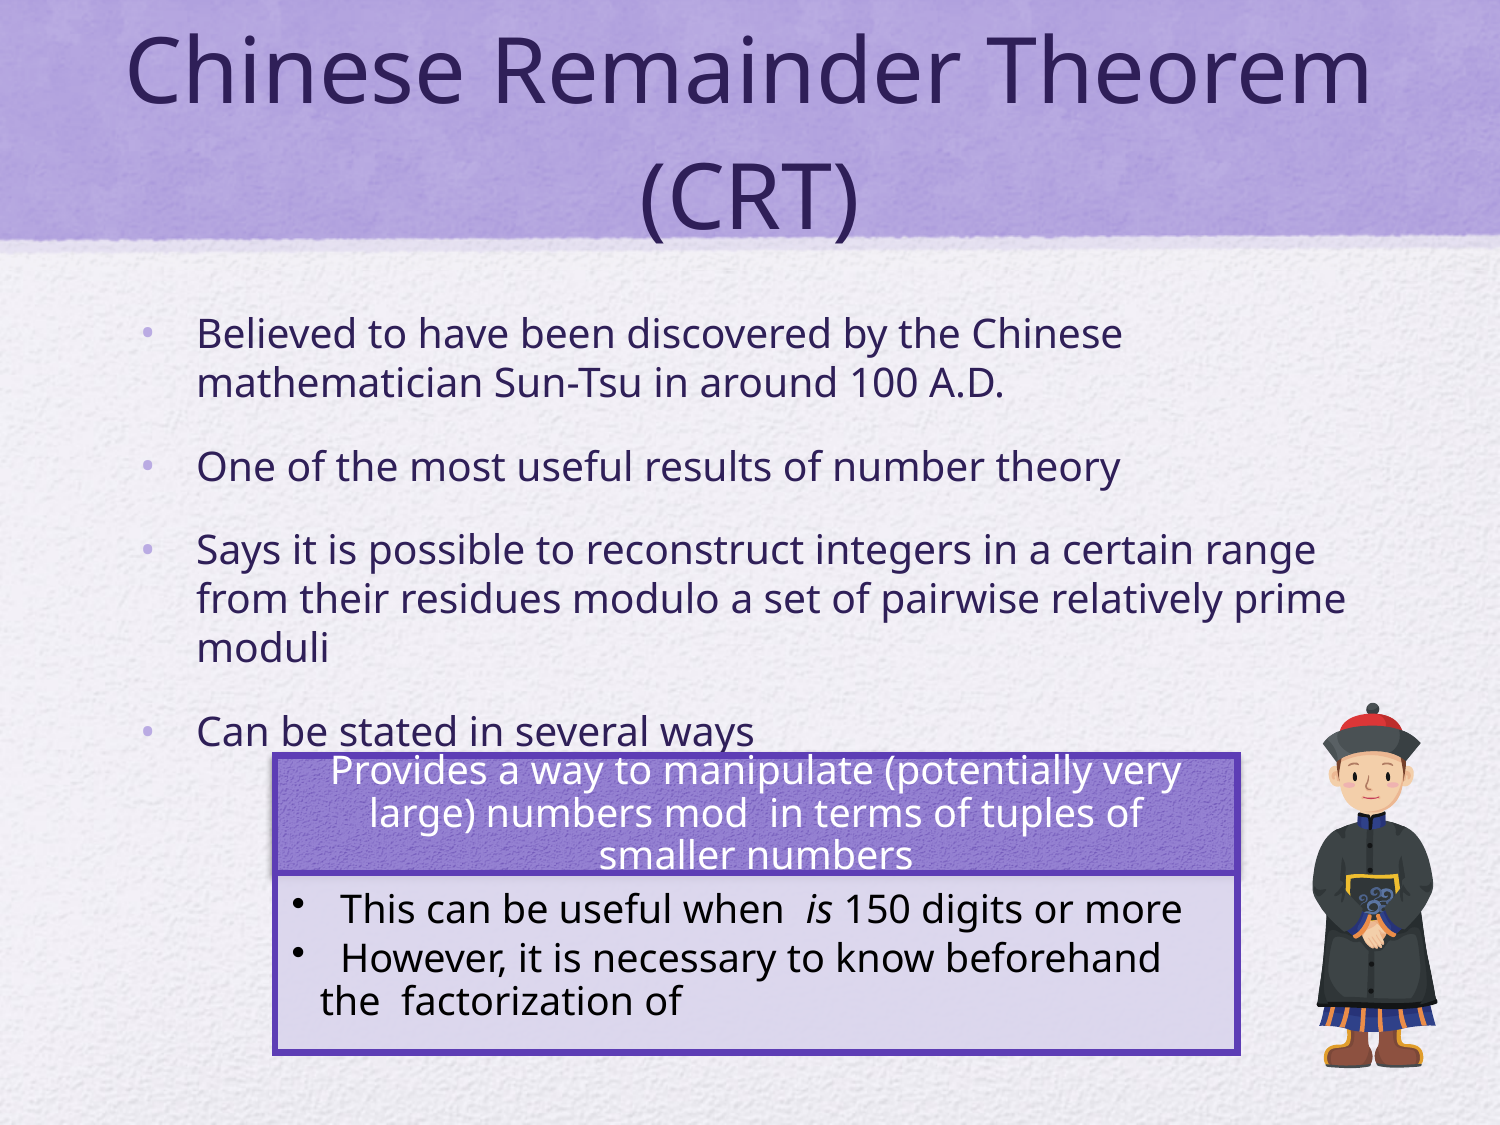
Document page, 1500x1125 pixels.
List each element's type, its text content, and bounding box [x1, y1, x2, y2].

title Chinese Remainder Theorem (CRT) [0, 6, 1500, 239]
list Believed to have been discovered by the Chinese mathematician Sun-Tsu in around 100 A.D. One of the most useful results of number theory Says it is possible to reconstruct integers in a certain range from their residues modulo a set of pairwise relatively prime moduli Can be stated in several ways [124, 299, 1368, 763]
picture [0, 239, 1500, 1125]
